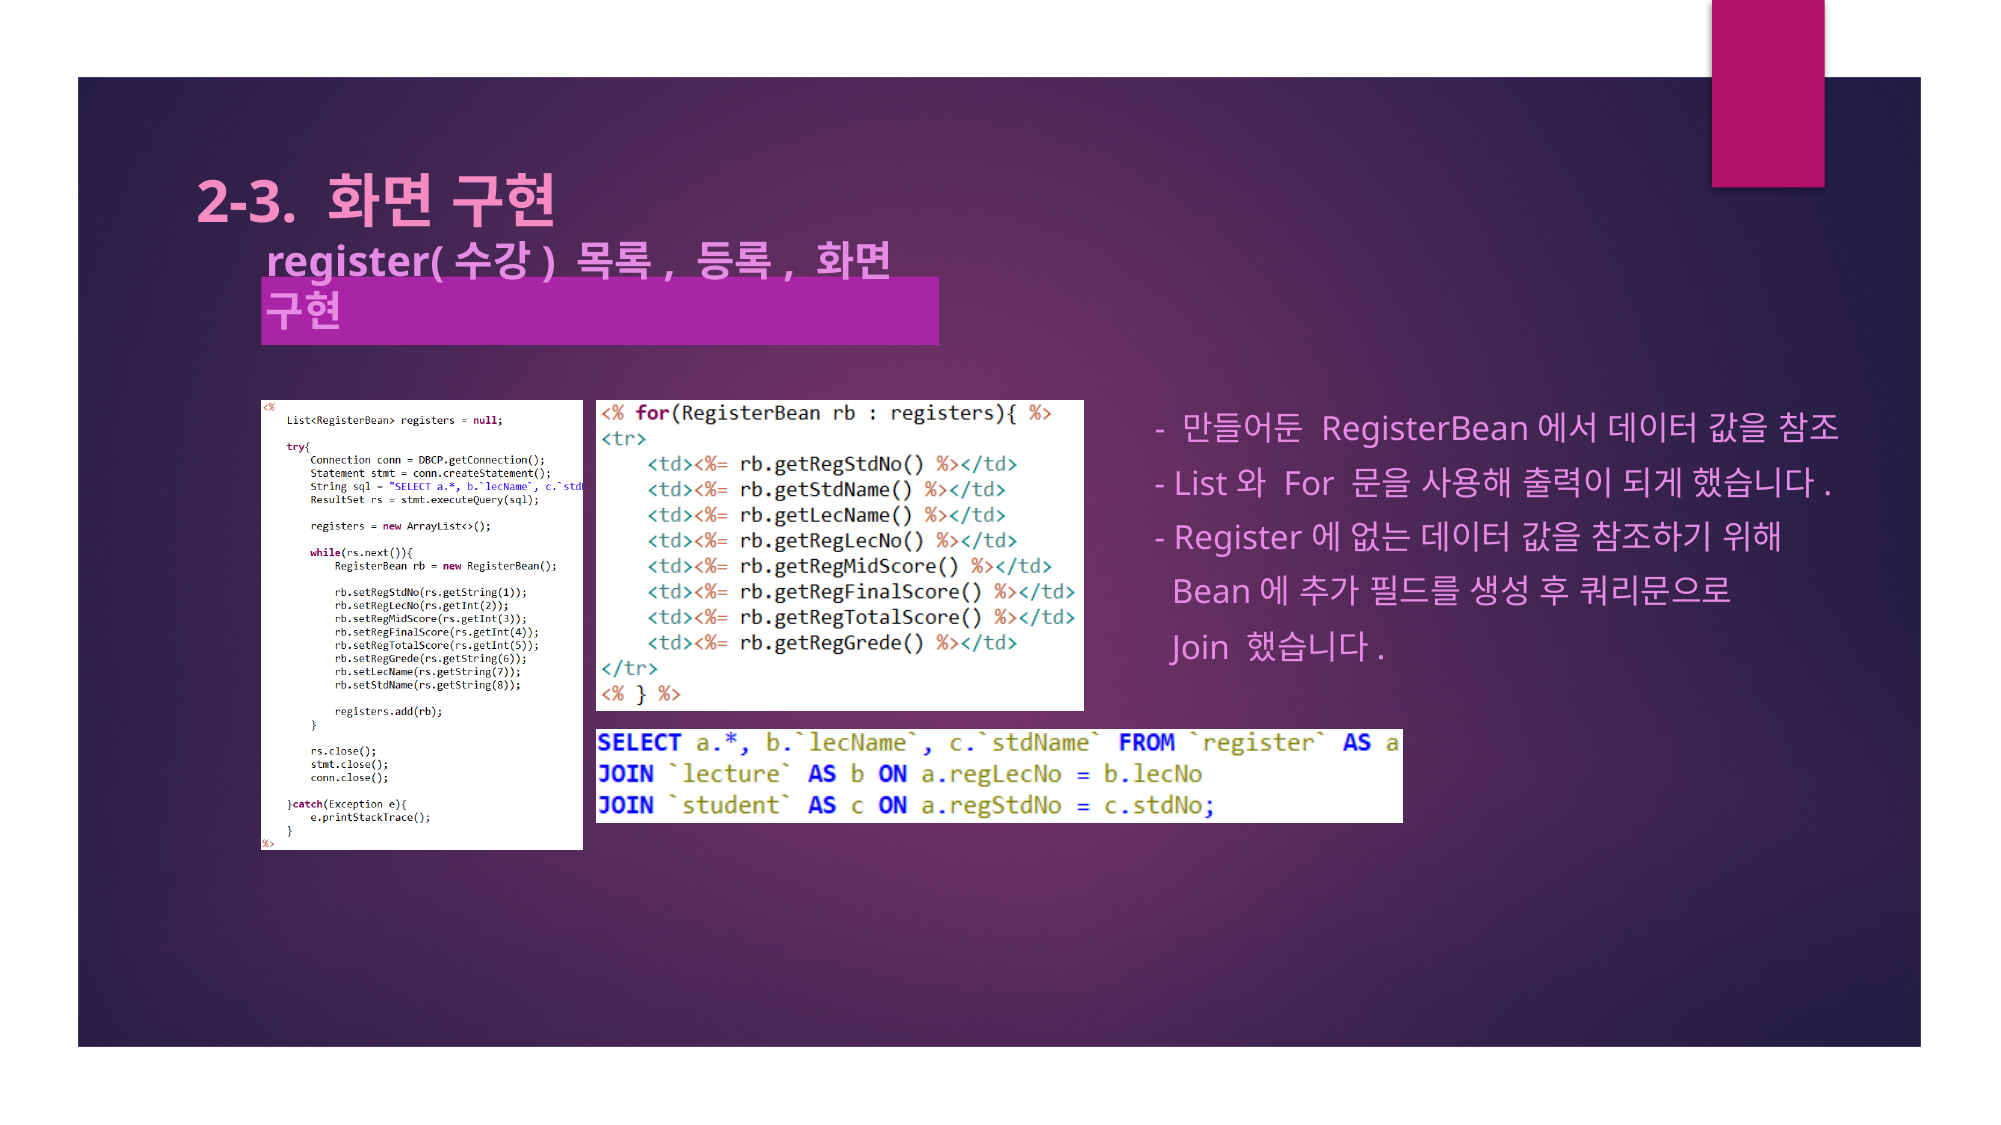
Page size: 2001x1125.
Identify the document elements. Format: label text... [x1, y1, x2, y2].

text_box - Register에 없는 데이터 값을 참조하기 위해 [1139, 509, 1860, 563]
title 2-3. 화면 구현 [181, 151, 721, 243]
text_box Bean에 추가 필드를 생성 후 쿼리문으로 [1139, 563, 1860, 618]
text_box - List와 For 문을 사용해 출력이 되게 했습니다. [1139, 454, 1860, 509]
picture [261, 400, 583, 850]
text_box - 만들어둔 RegisterBean에서 데이터 값을 참조 [1139, 400, 1883, 455]
text_box register(수강) 목록, 등록, 화면 구현 [250, 269, 953, 343]
text_box Join 했습니다. [1139, 619, 1860, 674]
picture [596, 729, 1403, 824]
text_box [287, 293, 1605, 358]
picture [596, 400, 1084, 712]
